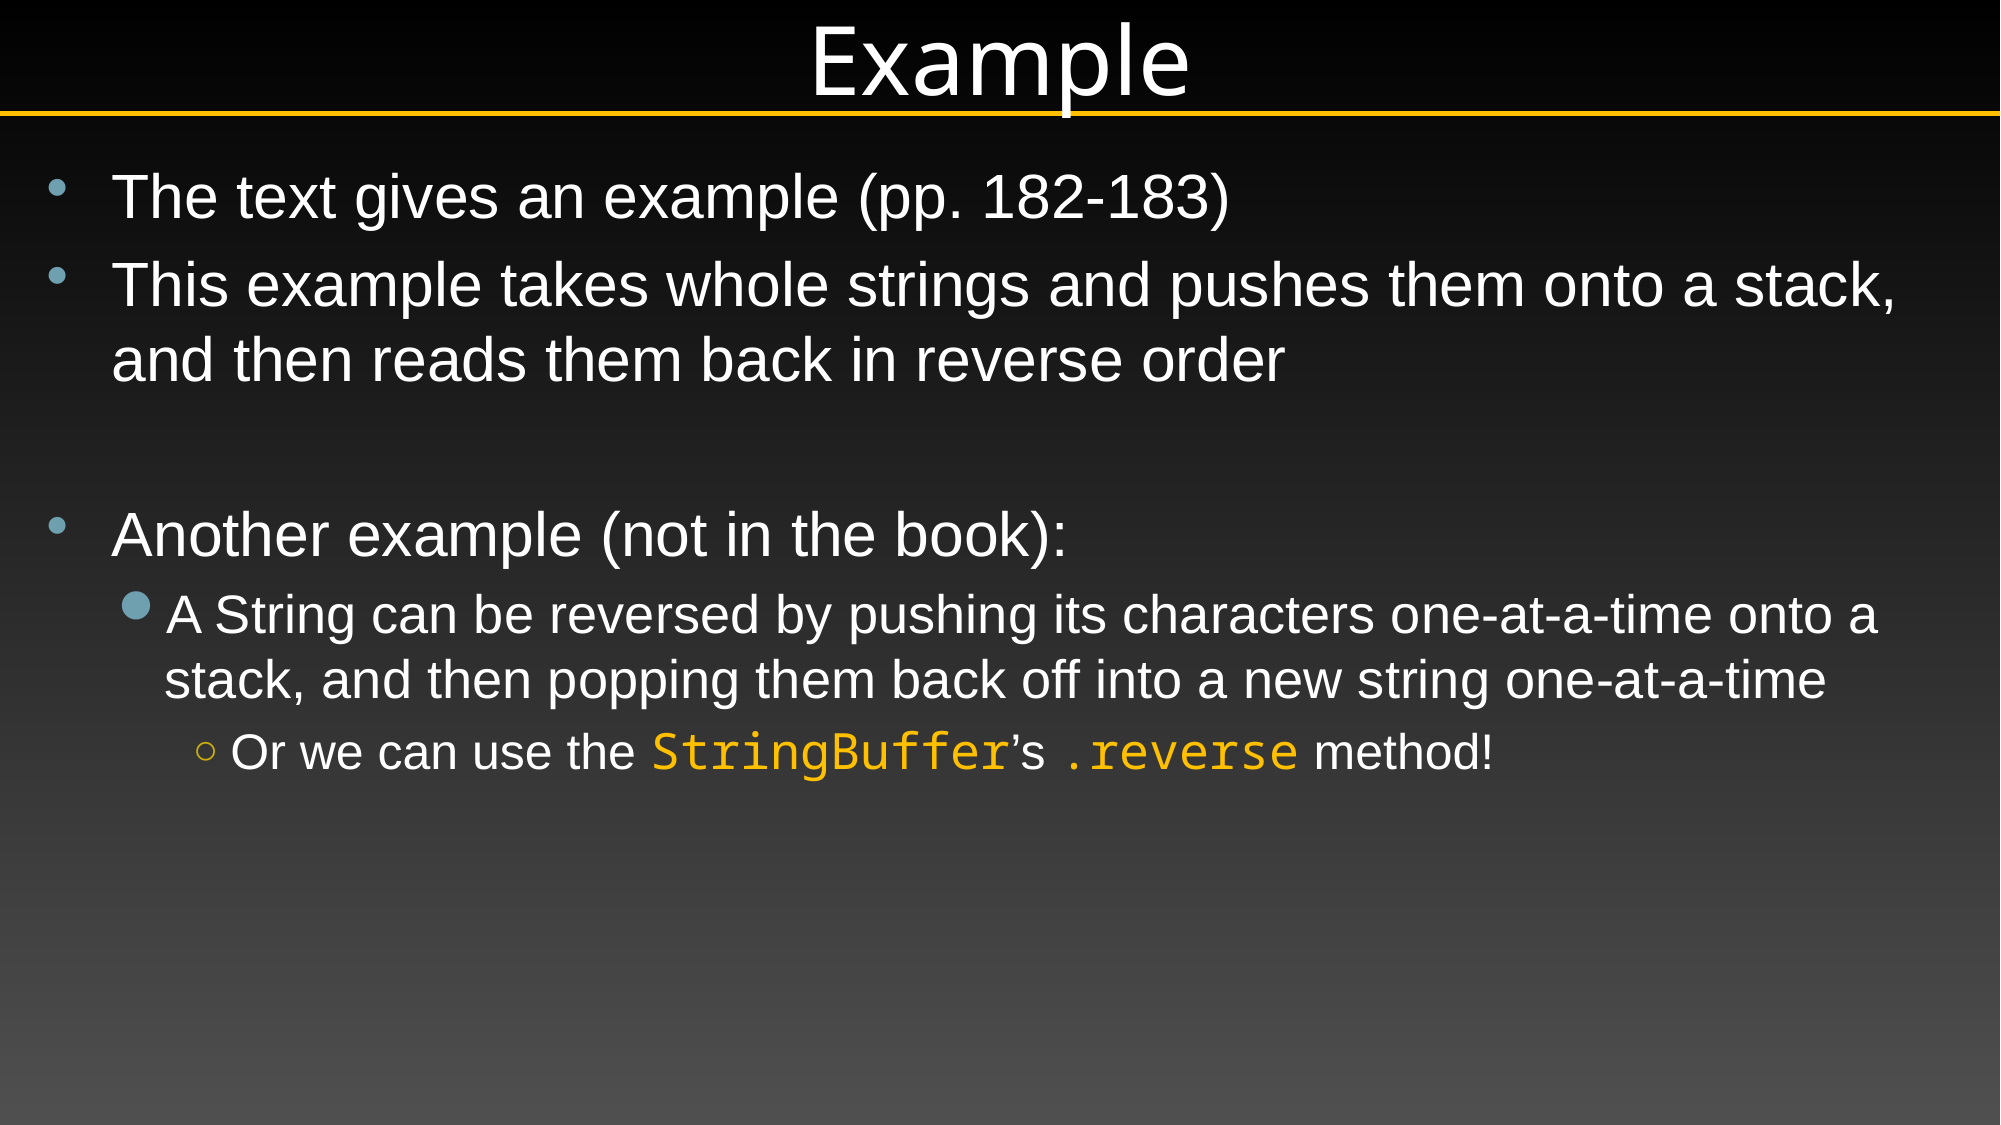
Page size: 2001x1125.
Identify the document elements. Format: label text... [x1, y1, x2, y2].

title Example [249, 0, 1751, 116]
list The text gives an example (pp. 182-183) This example takes whole strings and pushes them onto a stack, and then reads them back in reverse order Another example (not in the book): A String can be reversed by pushing its characters one-at-a-time onto a stack, and then popping them back off into a new string one-at-a-time Or we can use the StringBuffer’s .reverse method! [27, 148, 1979, 1069]
